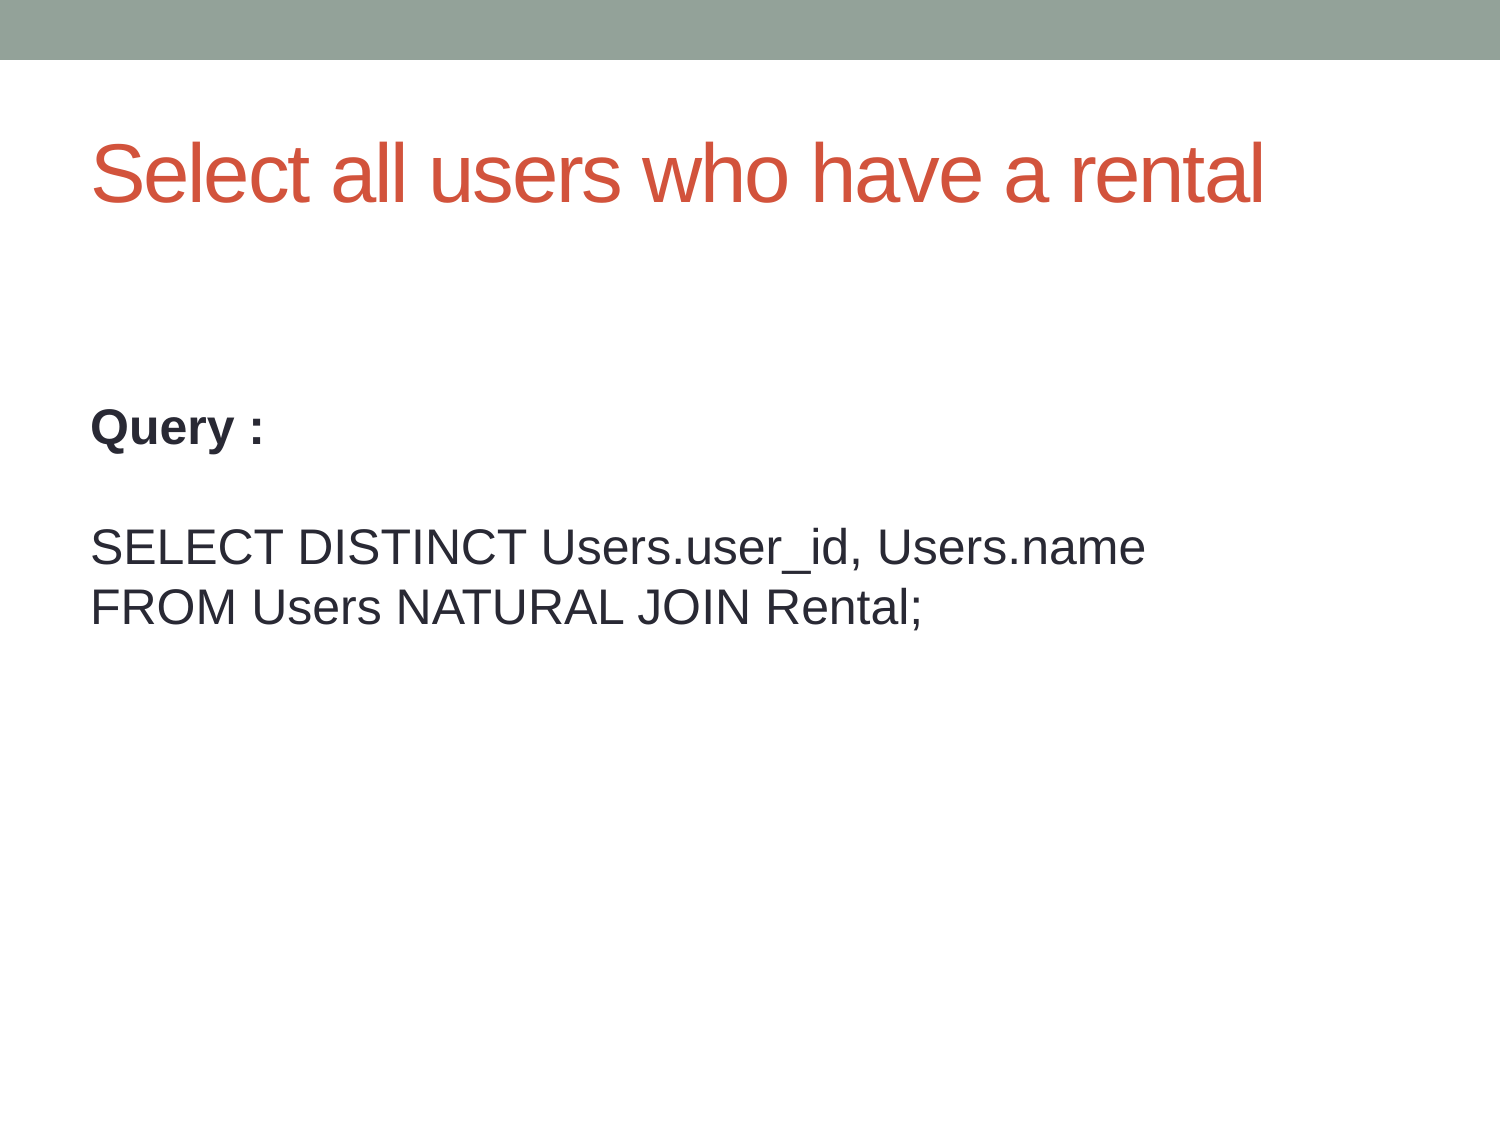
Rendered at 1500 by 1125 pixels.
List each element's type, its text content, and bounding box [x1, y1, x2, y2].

text_box Query : SELECT DISTINCT Users.user_id, Users.name FROM Users NATURAL JOIN Rental; [75, 387, 1376, 643]
title Select all users who have a rental [75, 87, 1425, 250]
